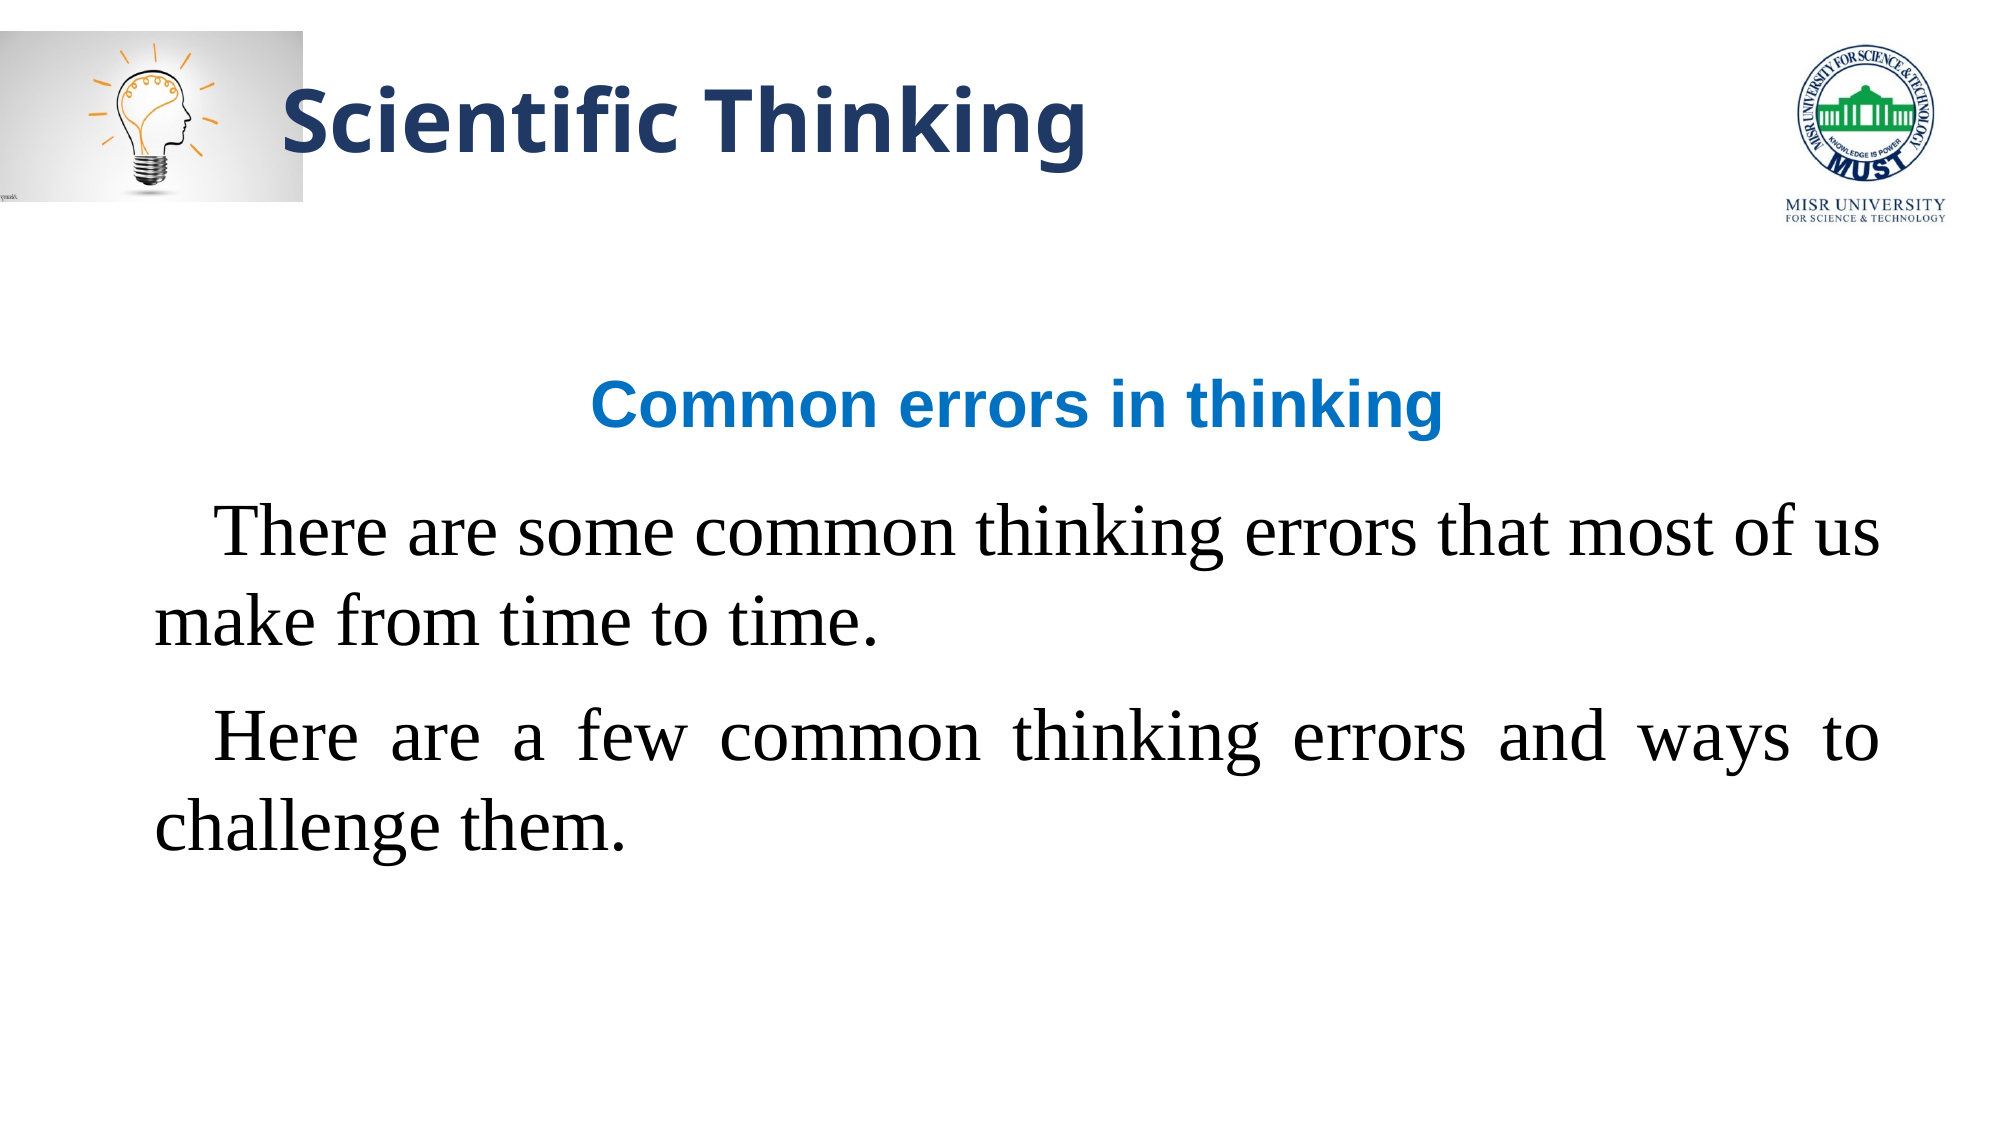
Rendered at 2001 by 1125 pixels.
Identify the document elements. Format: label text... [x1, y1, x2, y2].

picture [0, 31, 303, 202]
picture [1782, 31, 1949, 235]
text_box Scientific Thinking [303, 57, 1181, 177]
text_box Common errors in thinking There are some common thinking errors that most of us make from time to time. Here are a few common thinking errors and ways to challenge them. [117, 323, 1883, 991]
